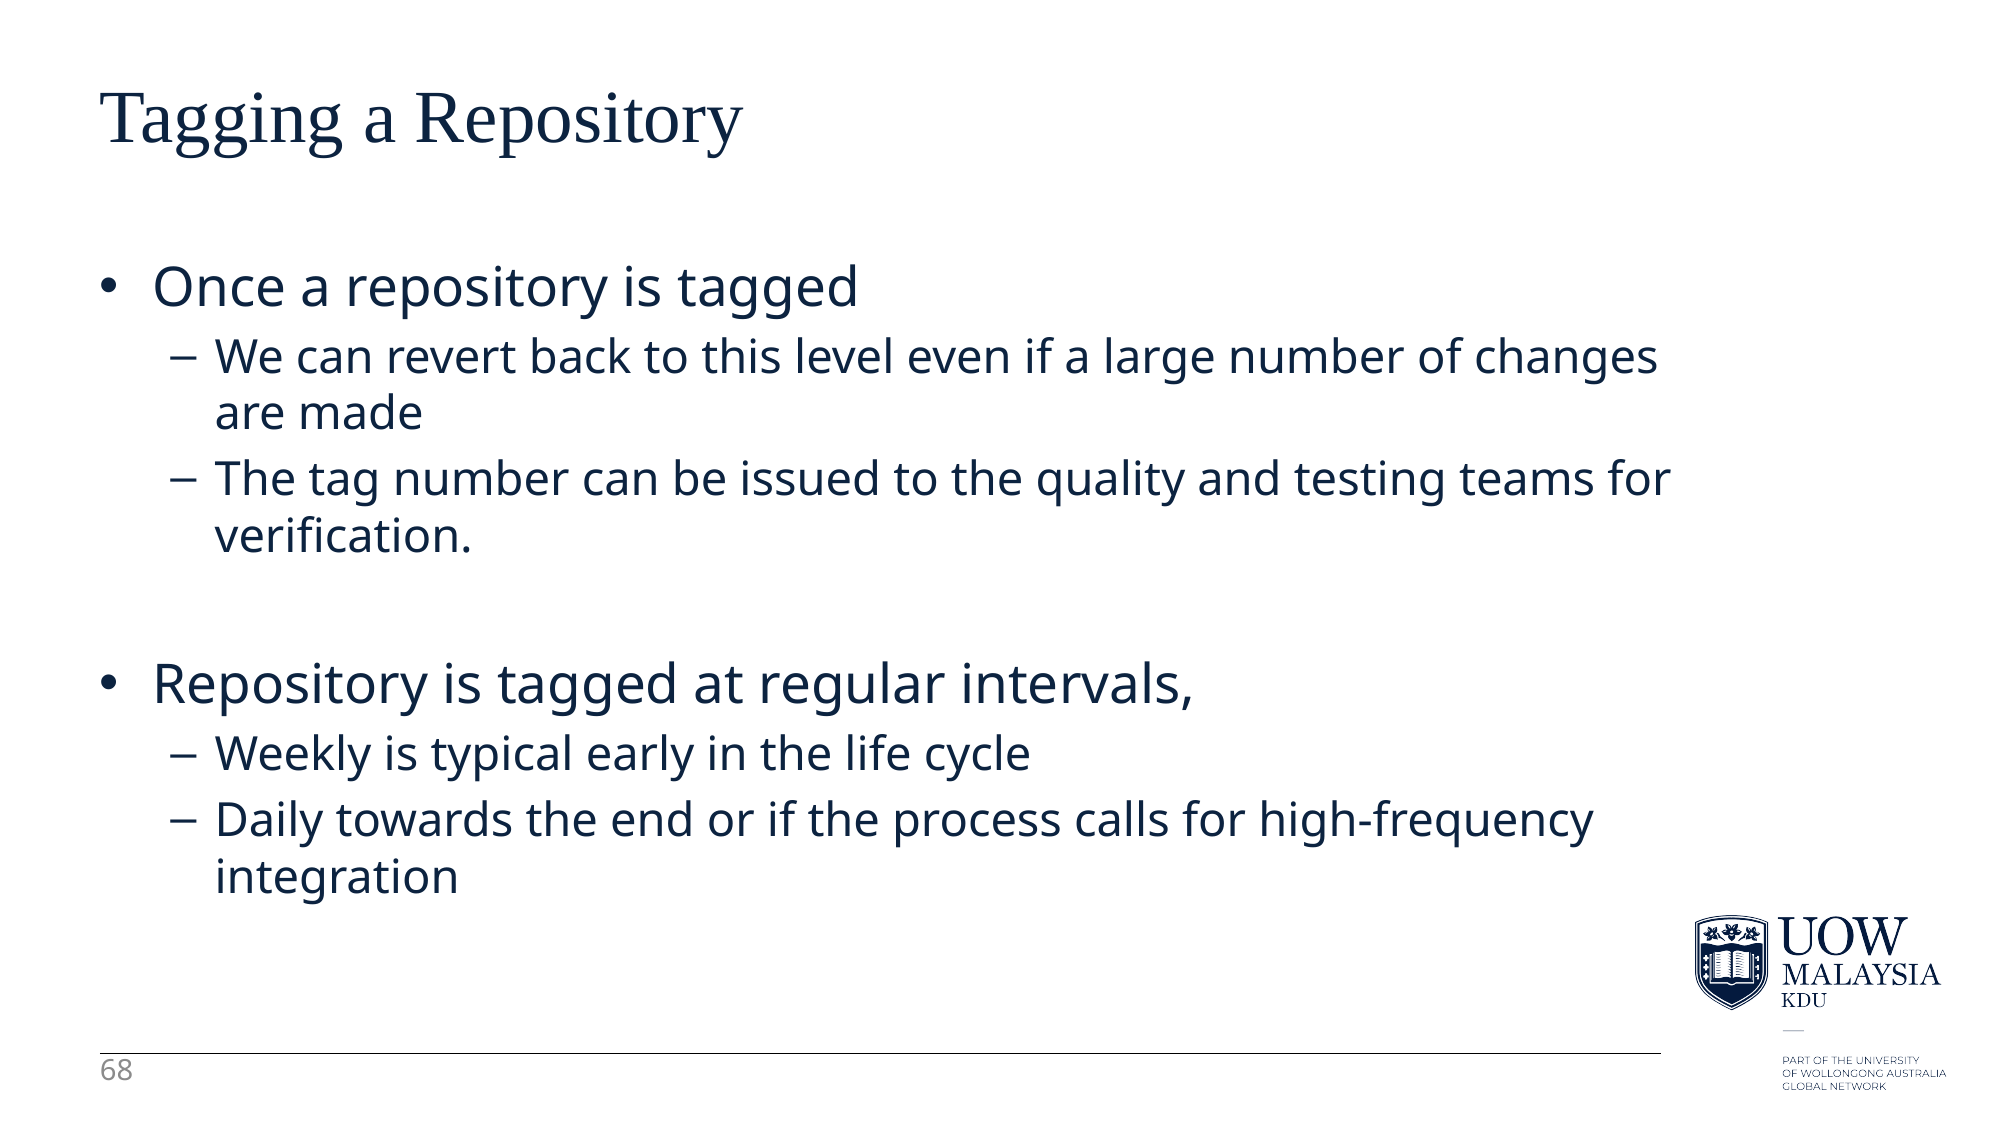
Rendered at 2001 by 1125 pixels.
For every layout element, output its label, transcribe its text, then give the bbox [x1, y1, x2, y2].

slide_number 68 [99, 1059, 180, 1091]
title Tagging a Repository [99, 67, 1661, 207]
list Once a repository is tagged We can revert back to this level even if a large number of changes are made The tag number can be issued to the quality and testing teams for verification. Repository is tagged at regular intervals, Weekly is typical early in the life cycle Daily towards the end or if the process calls for high-frequency integration [99, 251, 1693, 914]
picture [1695, 915, 1947, 1091]
